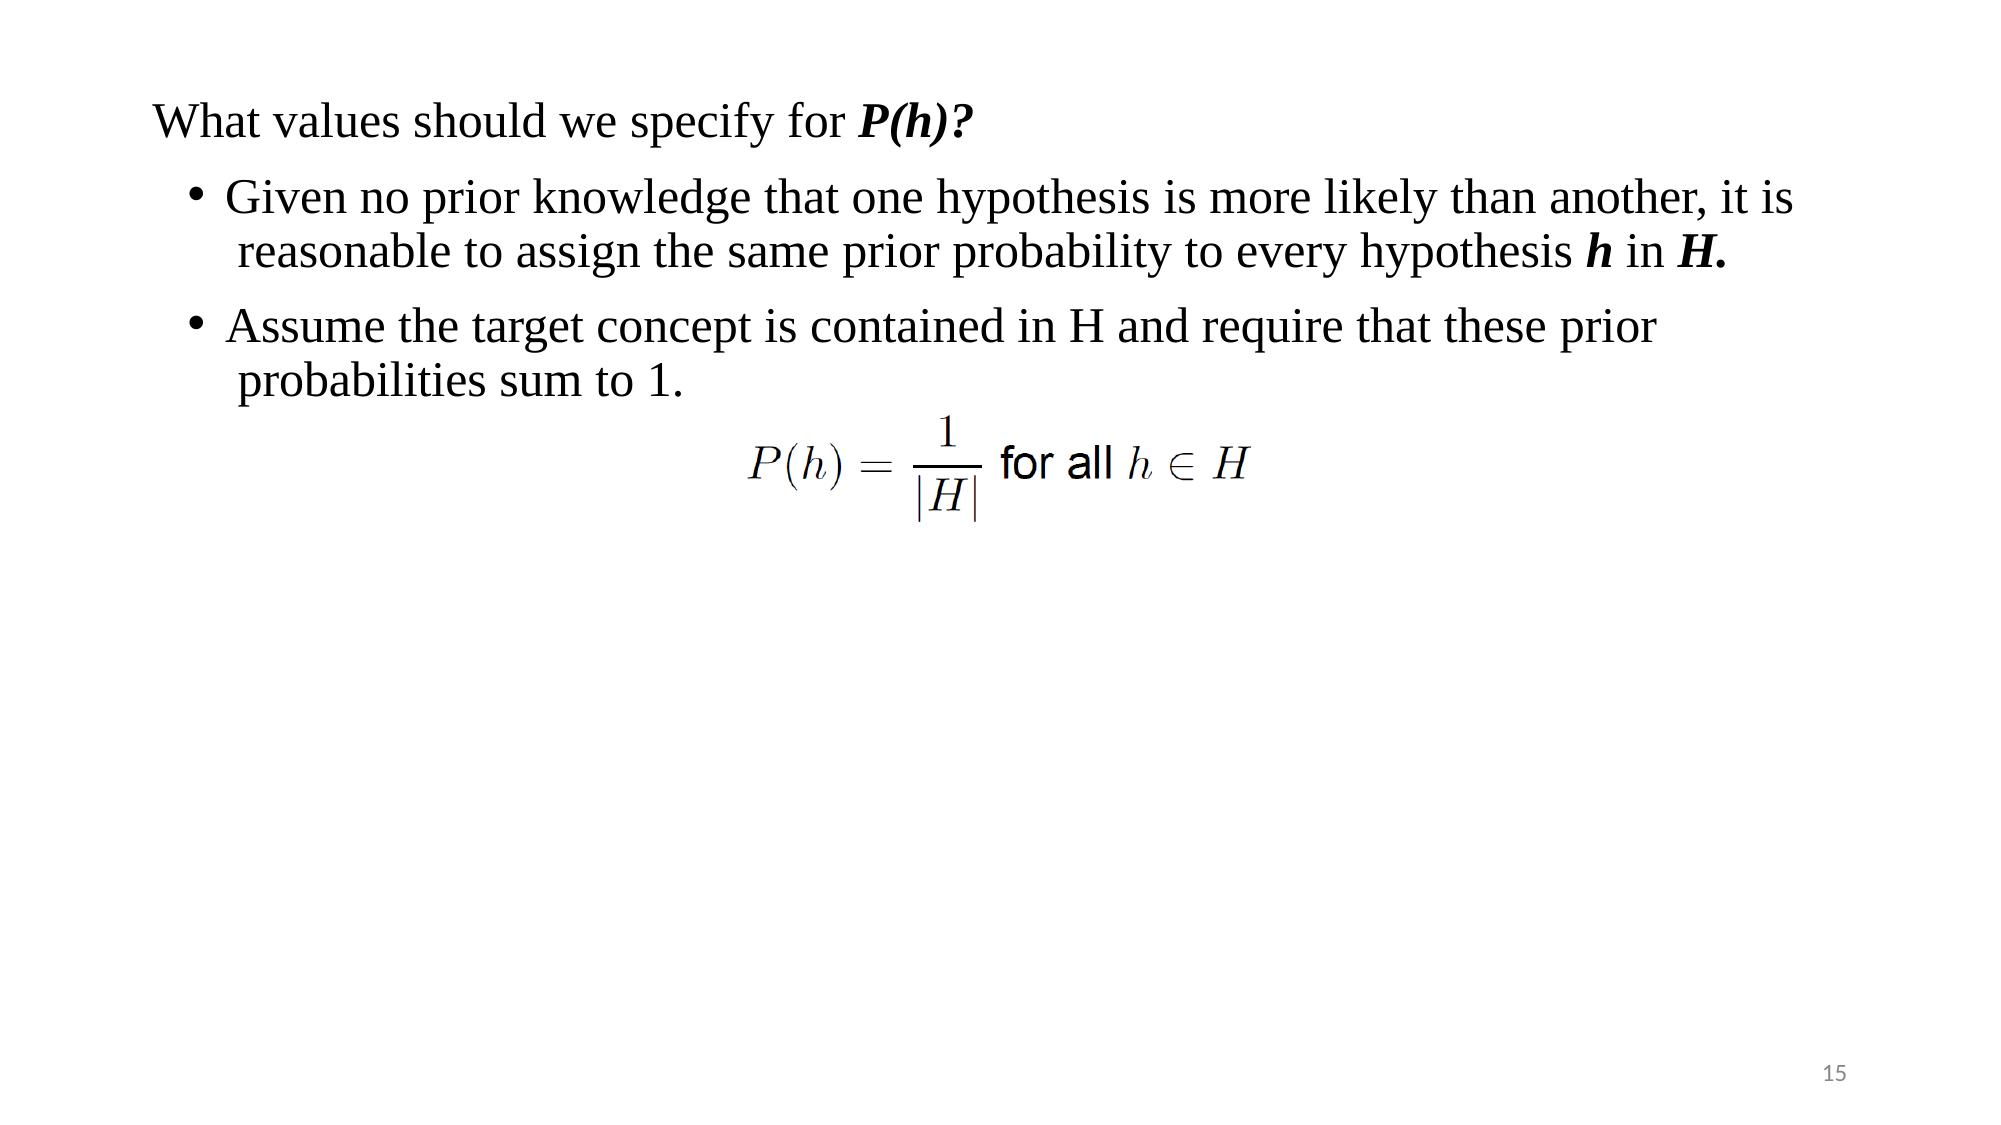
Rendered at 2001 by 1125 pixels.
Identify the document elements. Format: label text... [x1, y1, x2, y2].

slide_number 15 [1815, 1060, 1854, 1125]
text_box What values should we specify for P(h)? Given no prior knowledge that one hypothesis is more likely than another, it is reasonable to assign the same prior probability to every hypothesis h in H. Assume the target concept is contained in H and require that these prior probabilities sum to 1. [150, 71, 1796, 407]
text_box [746, 415, 1252, 522]
